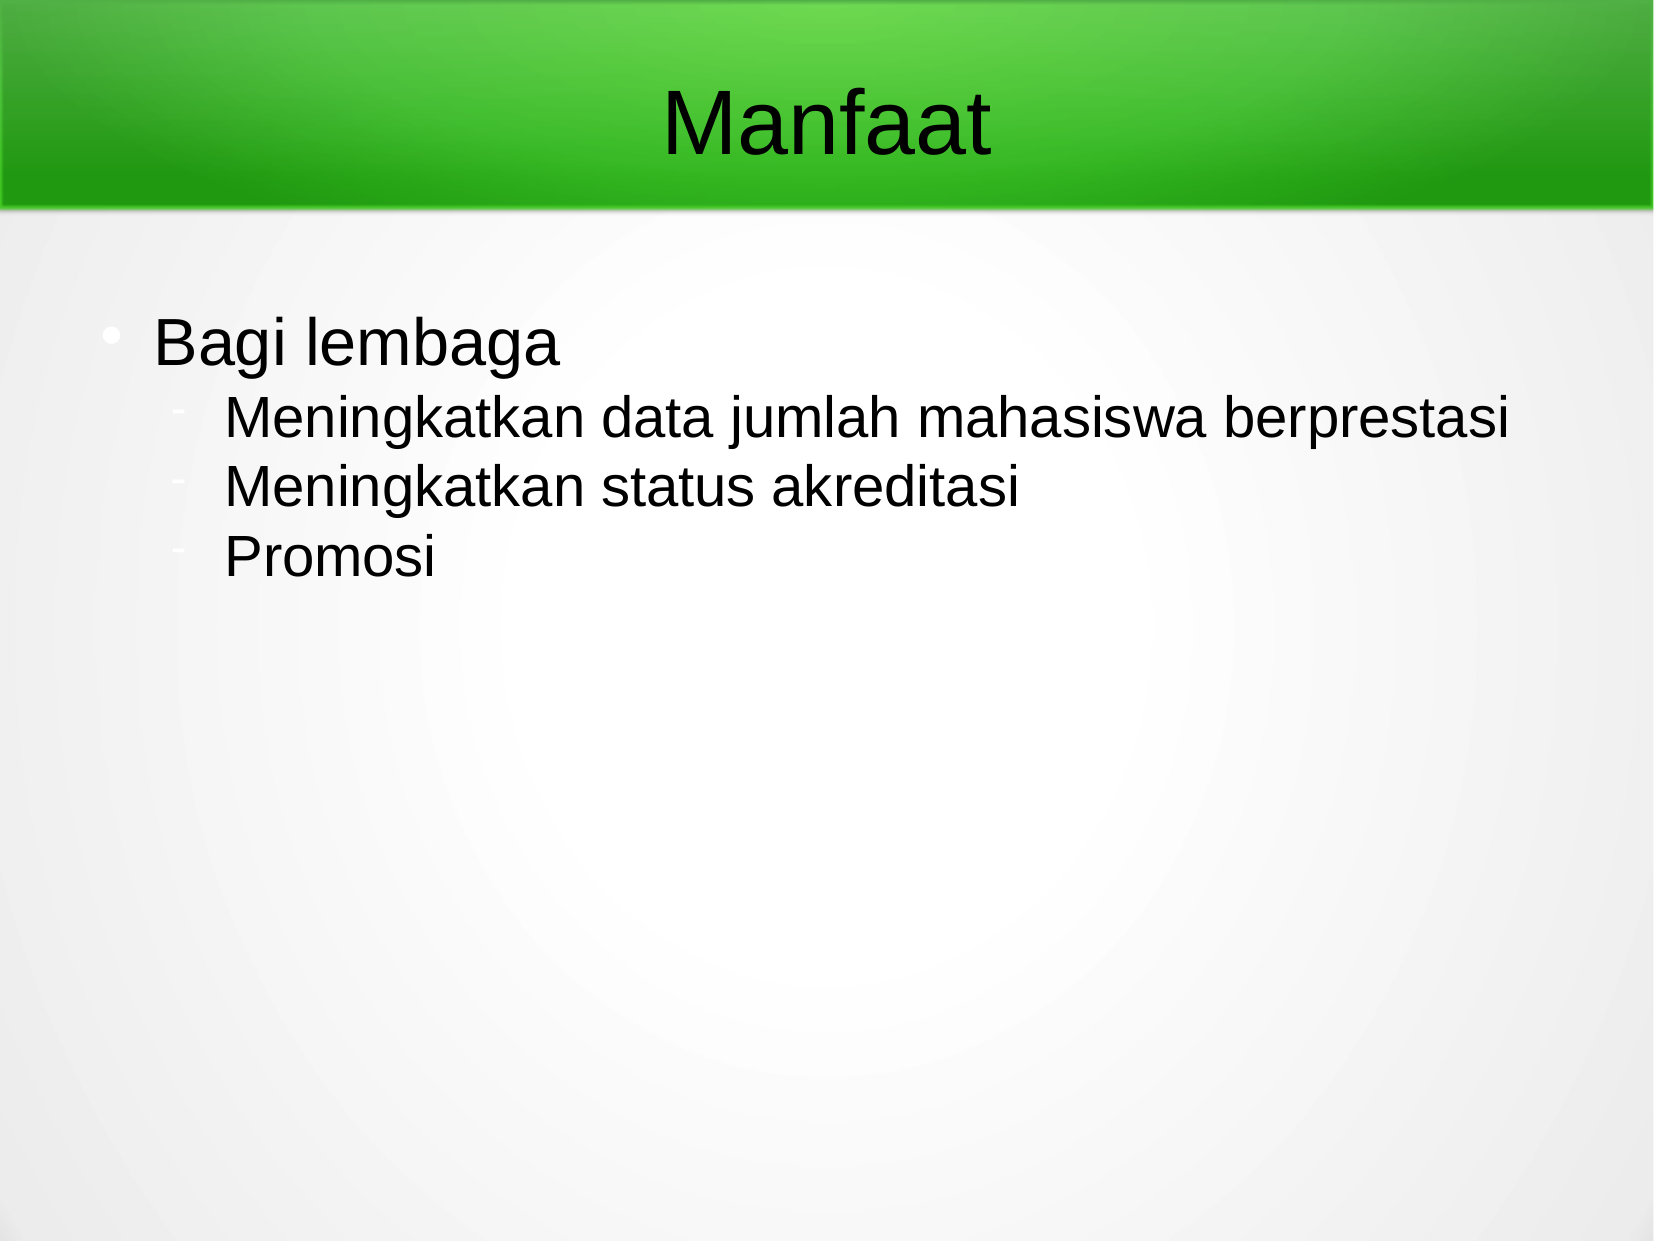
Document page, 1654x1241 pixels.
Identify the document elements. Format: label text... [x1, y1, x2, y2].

text_box Manfaat [82, 47, 1571, 189]
text_box Bagi lembaga Meningkatkan data jumlah mahasiswa berprestasi Meningkatkan status akreditasi Promosi [82, 299, 1571, 1019]
picture [0, 0, 1654, 1241]
